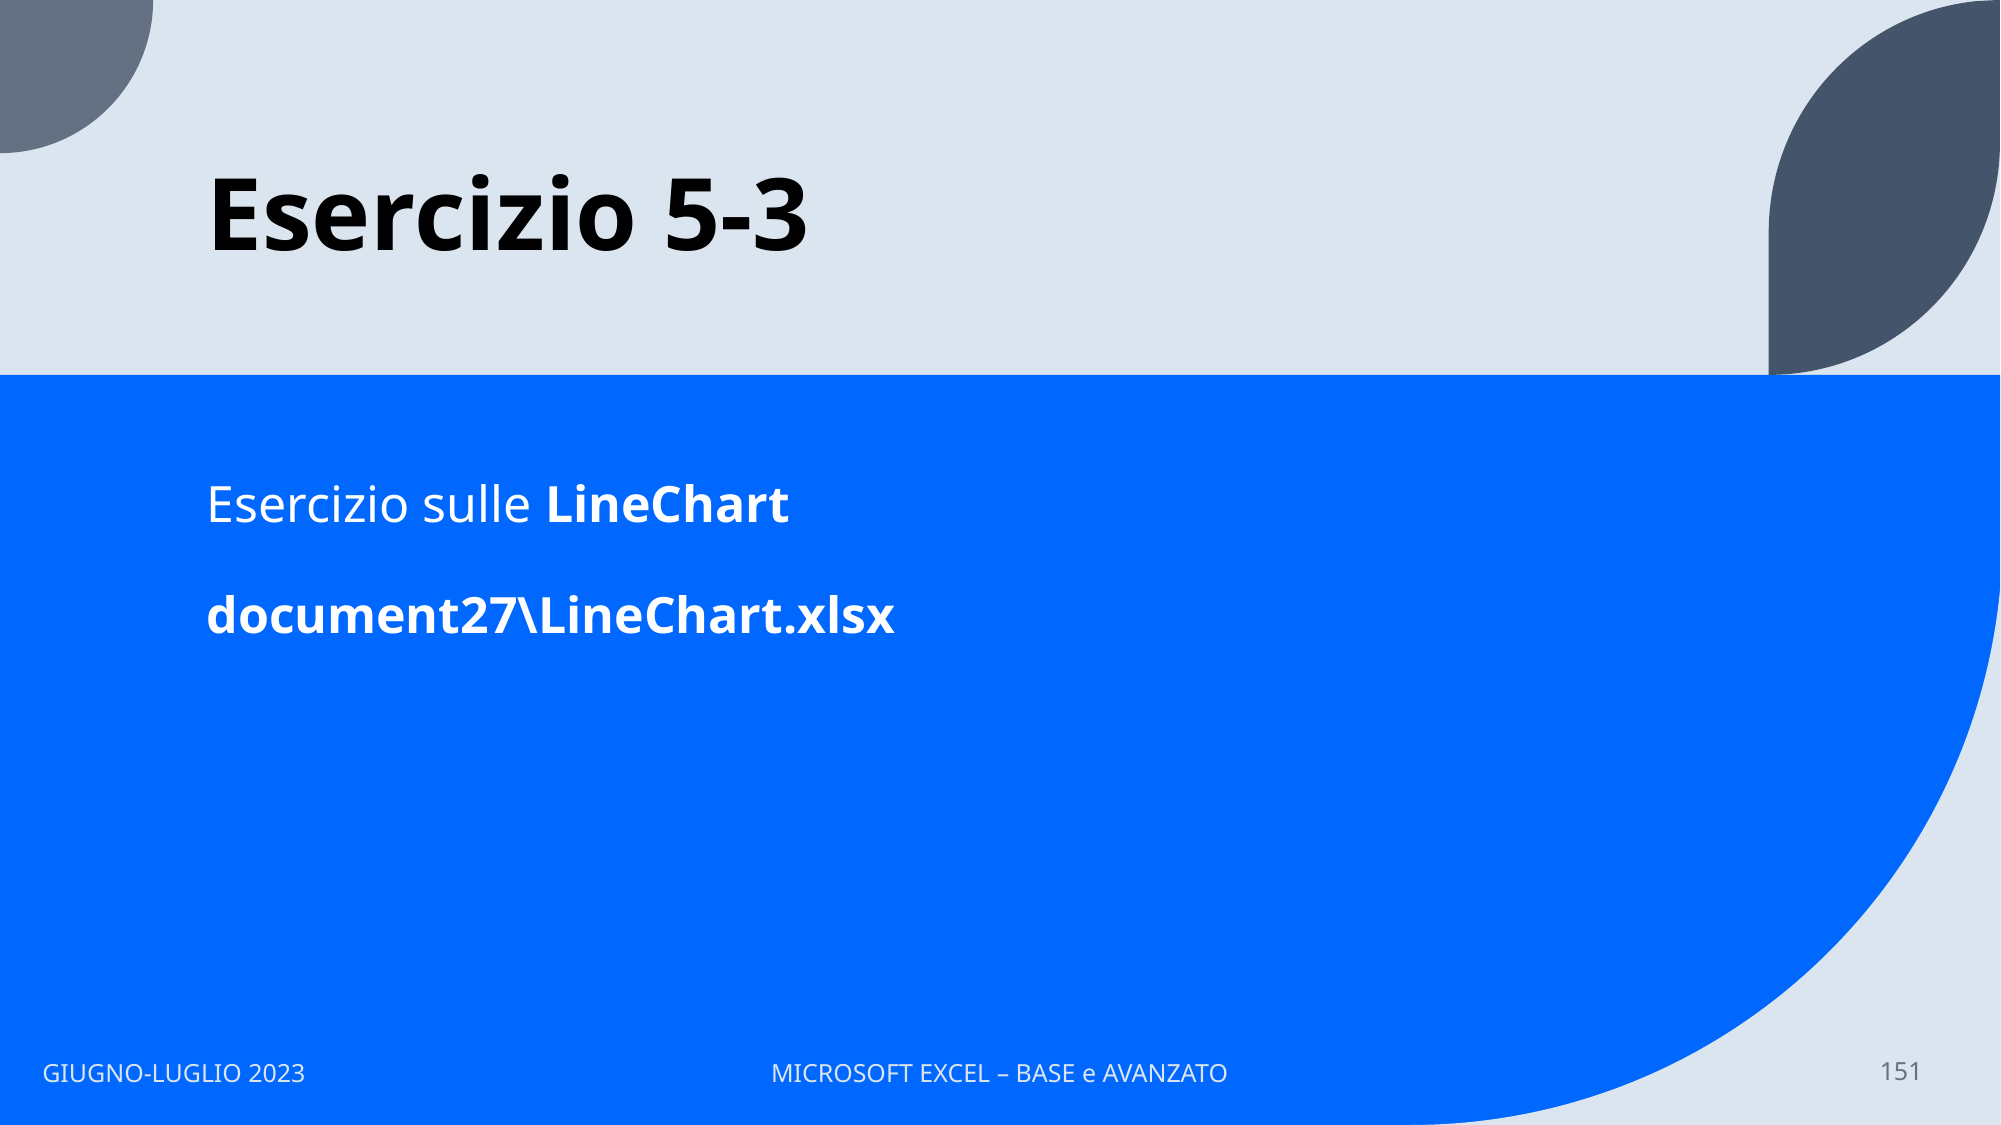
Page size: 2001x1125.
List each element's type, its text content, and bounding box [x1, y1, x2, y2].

title Esercizio 5-3 [191, 62, 1796, 280]
footer MICROSOFT EXCEL – BASE e AVANZATO [662, 1042, 1338, 1103]
list Esercizio sulle LineChart document27\LineChart.xlsx [191, 435, 1796, 1043]
slide_number GIUGNO-LUGLIO 2023 [27, 1042, 478, 1103]
slide_number 151 [1674, 1042, 1938, 1103]
